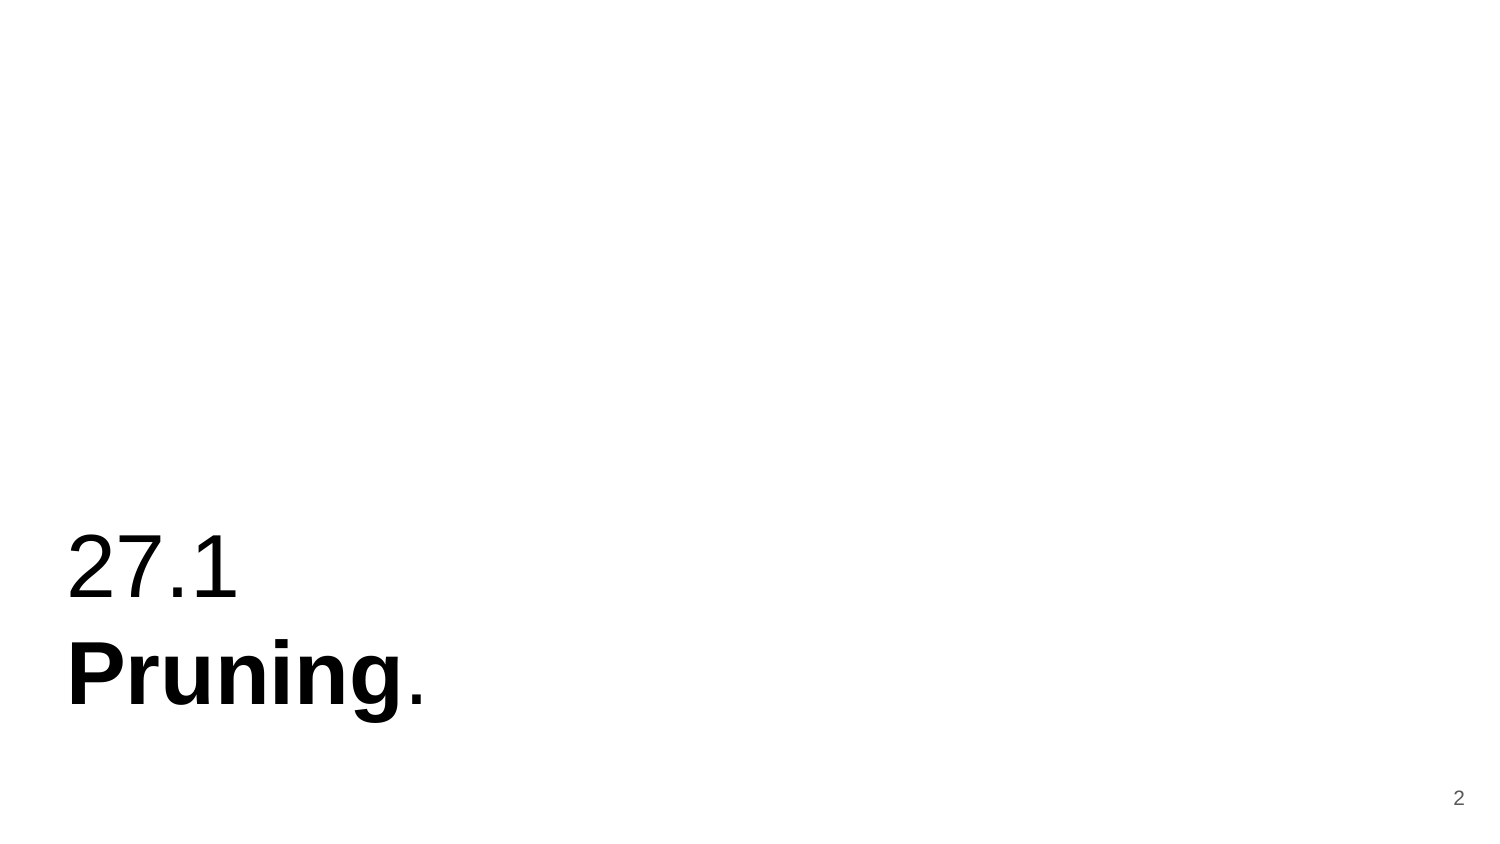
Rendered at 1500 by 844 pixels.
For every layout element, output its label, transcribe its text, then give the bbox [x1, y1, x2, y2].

slide_number ‹#› [1389, 764, 1480, 830]
title 27.1 Pruning. [51, 499, 1449, 731]
